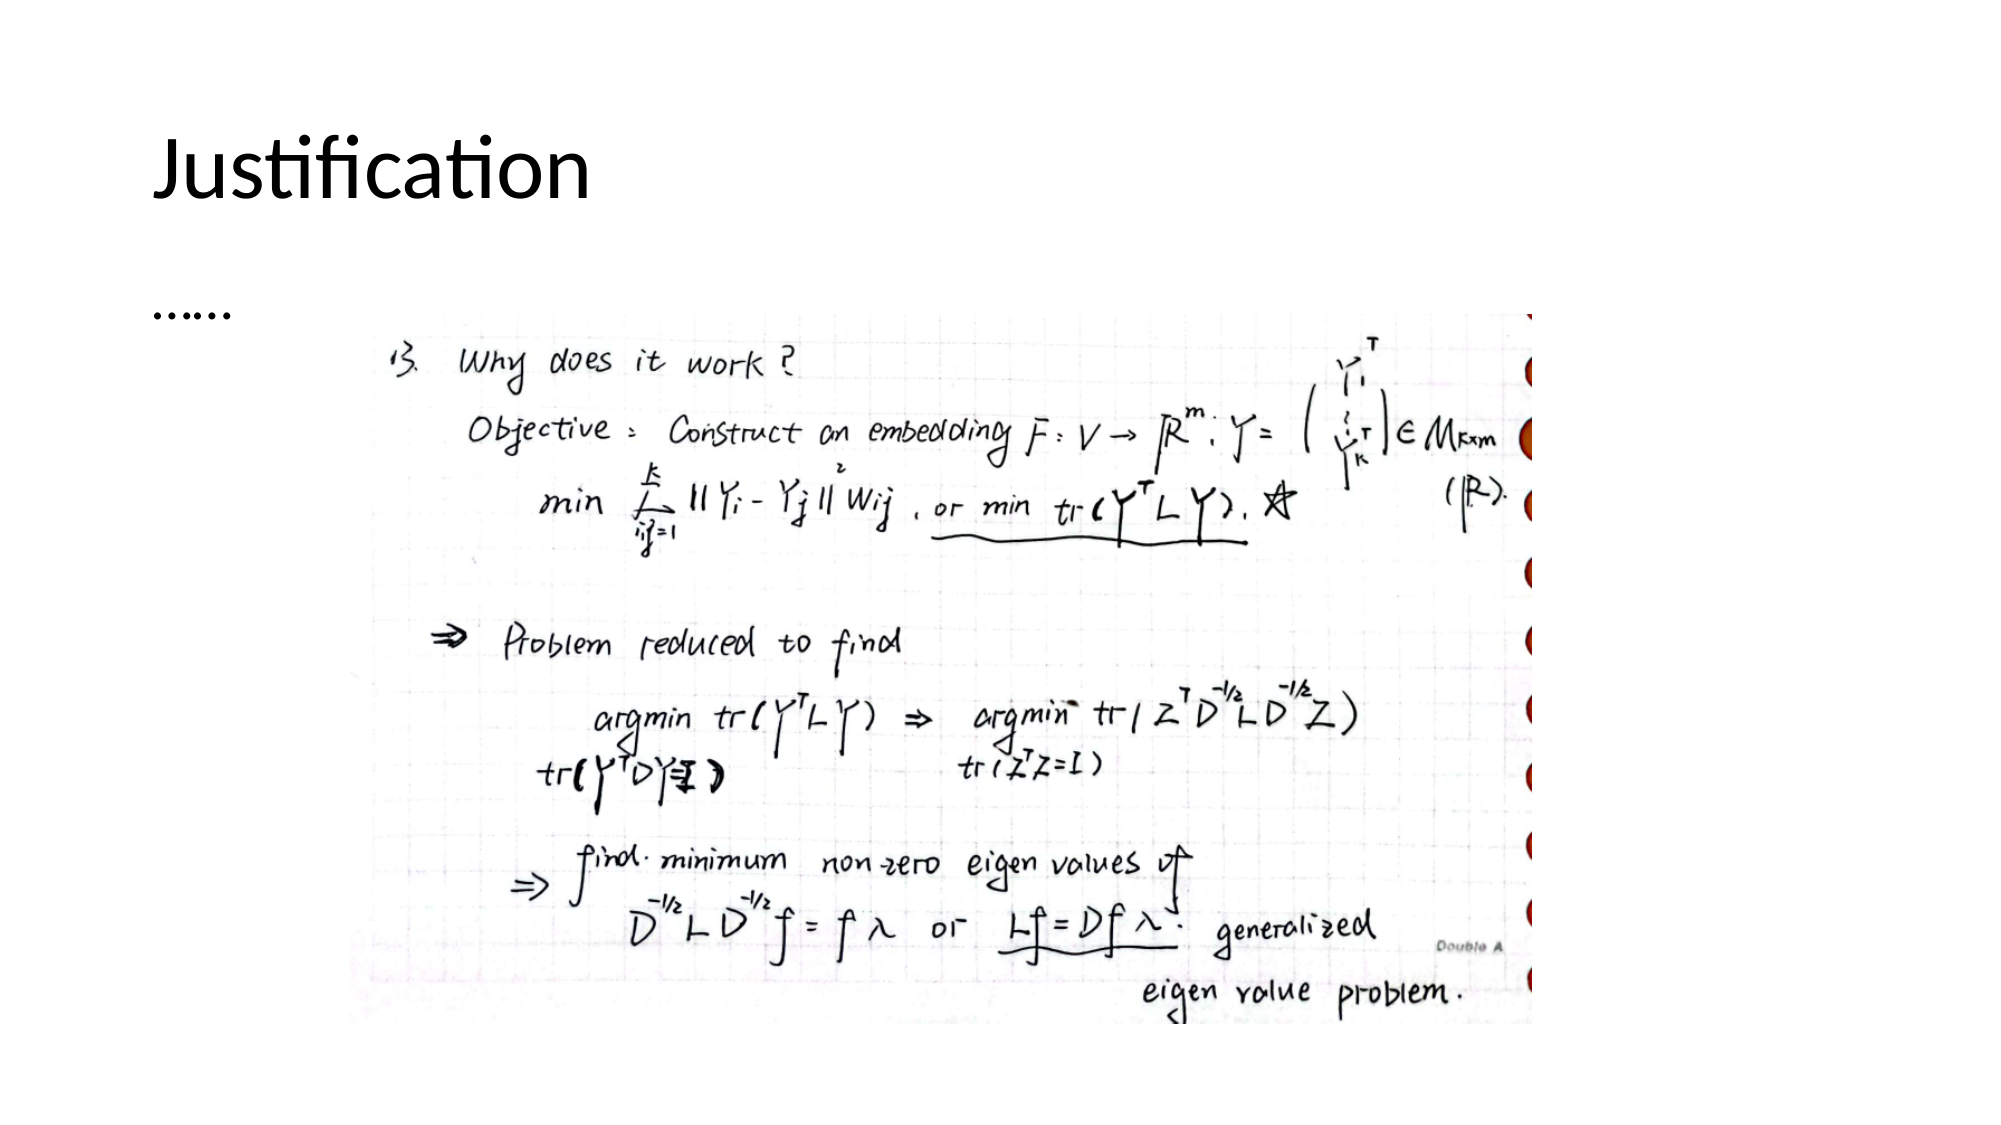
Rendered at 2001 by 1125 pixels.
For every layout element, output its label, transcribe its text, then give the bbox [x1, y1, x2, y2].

title Justification [137, 59, 1863, 261]
picture [349, 314, 1532, 1025]
list …… [137, 261, 1863, 1077]
